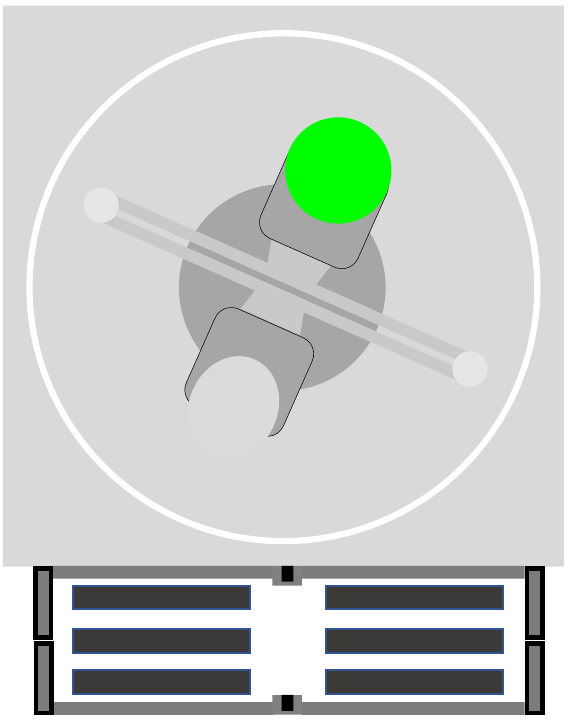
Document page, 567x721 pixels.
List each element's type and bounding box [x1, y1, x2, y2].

text_box [35, 565, 543, 715]
text_box [2, 5, 564, 567]
